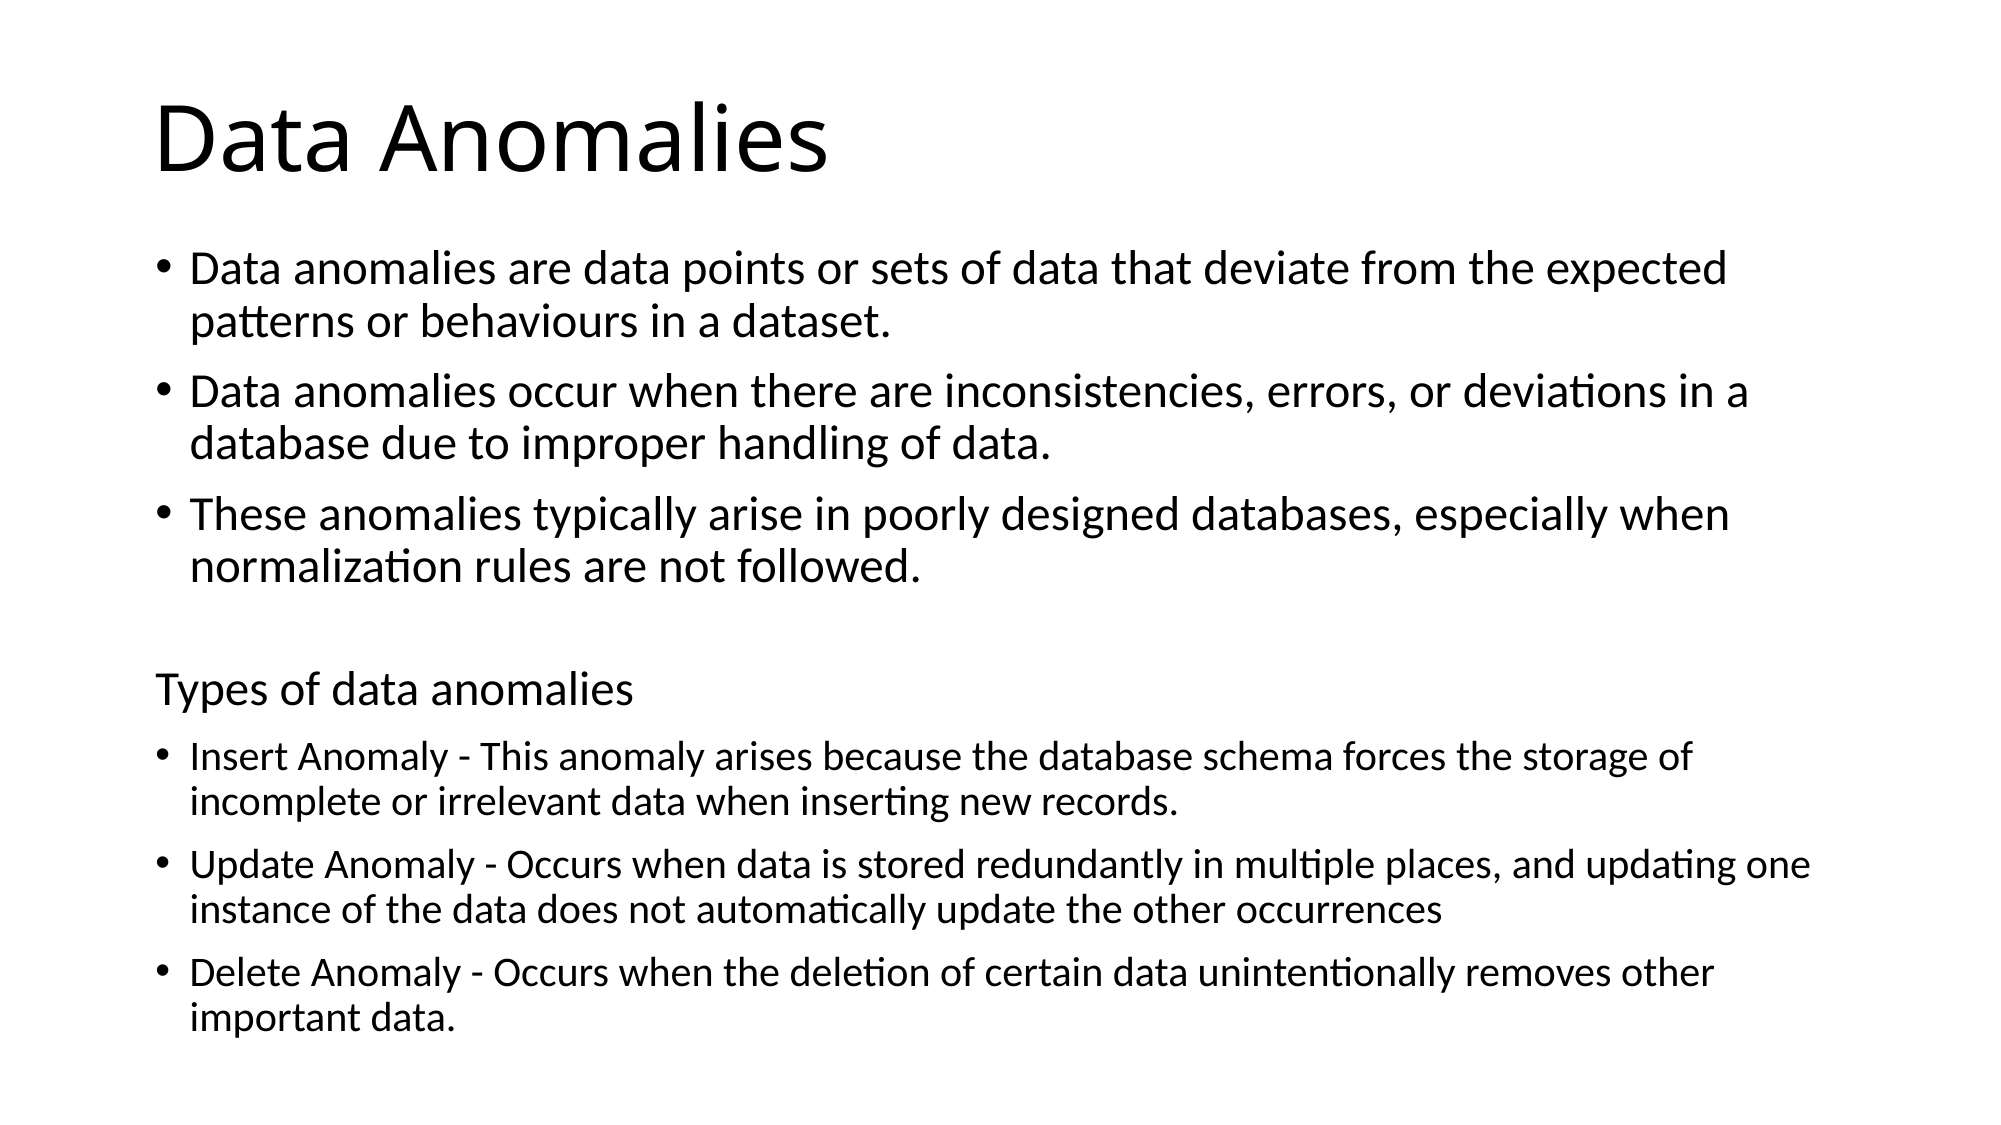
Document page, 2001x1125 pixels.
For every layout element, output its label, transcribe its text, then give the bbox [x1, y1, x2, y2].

title Data Anomalies [137, 59, 1863, 224]
list Data anomalies are data points or sets of data that deviate from the expected patterns or behaviours in a dataset. Data anomalies occur when there are inconsistencies, errors, or deviations in a database due to improper handling of data. These anomalies typically arise in poorly designed databases, especially when normalization rules are not followed. Types of data anomalies Insert Anomaly - This anomaly arises because the database schema forces the storage of incomplete or irrelevant data when inserting new records. Update Anomaly - Occurs when data is stored redundantly in multiple places, and updating one instance of the data does not automatically update the other occurrences Delete Anomaly - Occurs when the deletion of certain data unintentionally removes other important data. [137, 224, 1863, 1066]
